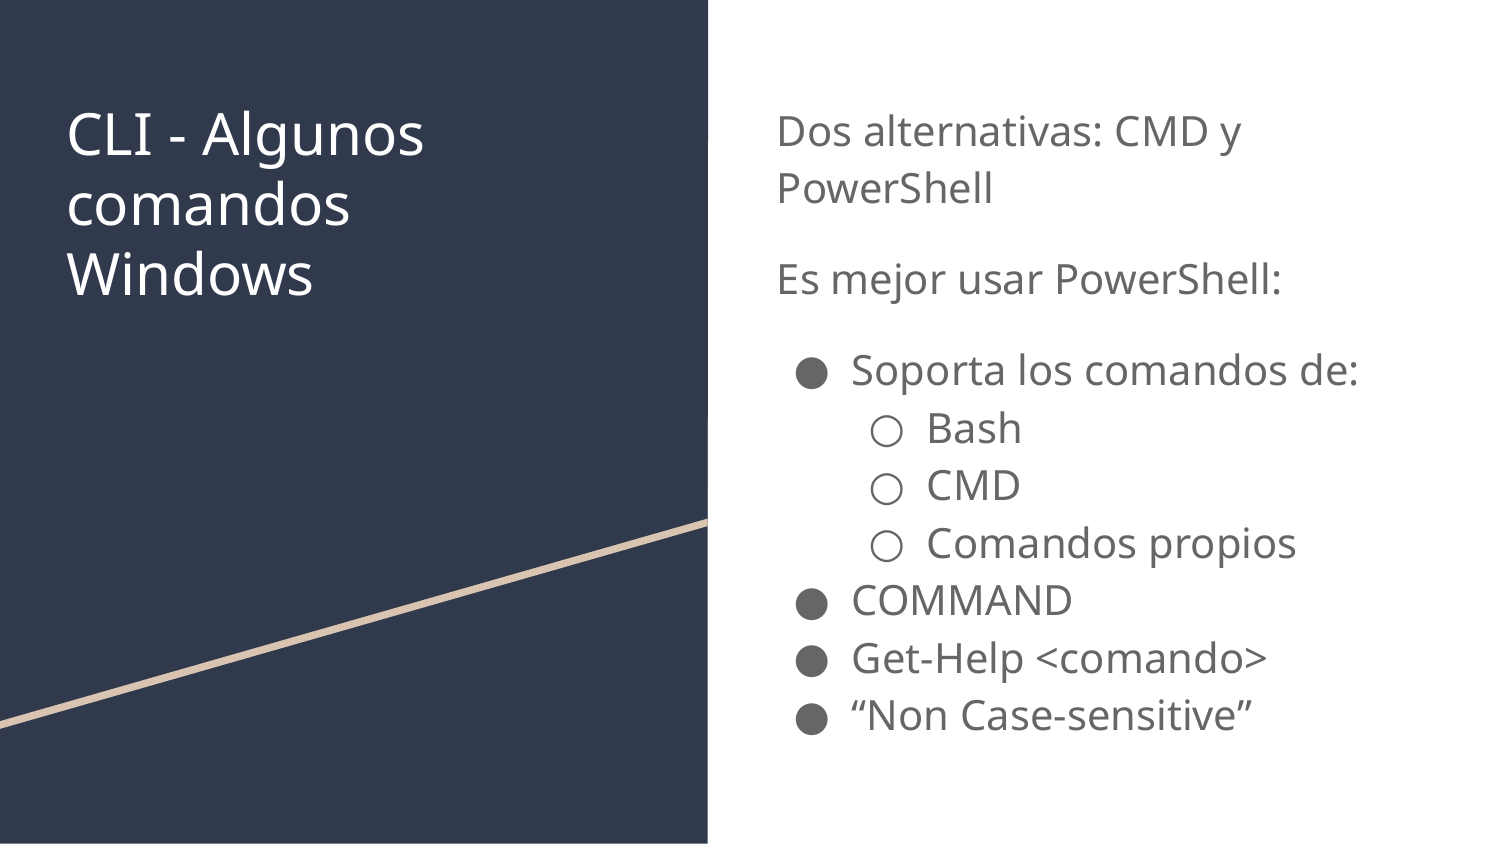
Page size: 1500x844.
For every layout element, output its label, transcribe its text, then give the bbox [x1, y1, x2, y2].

list Dos alternativas: CMD y PowerShell Es mejor usar PowerShell: Soporta los comandos de: Bash CMD Comandos propios COMMAND Get-Help <comando> “Non Case-sensitive” [761, 82, 1446, 755]
title CLI - Algunos comandos Windows [51, 82, 660, 494]
